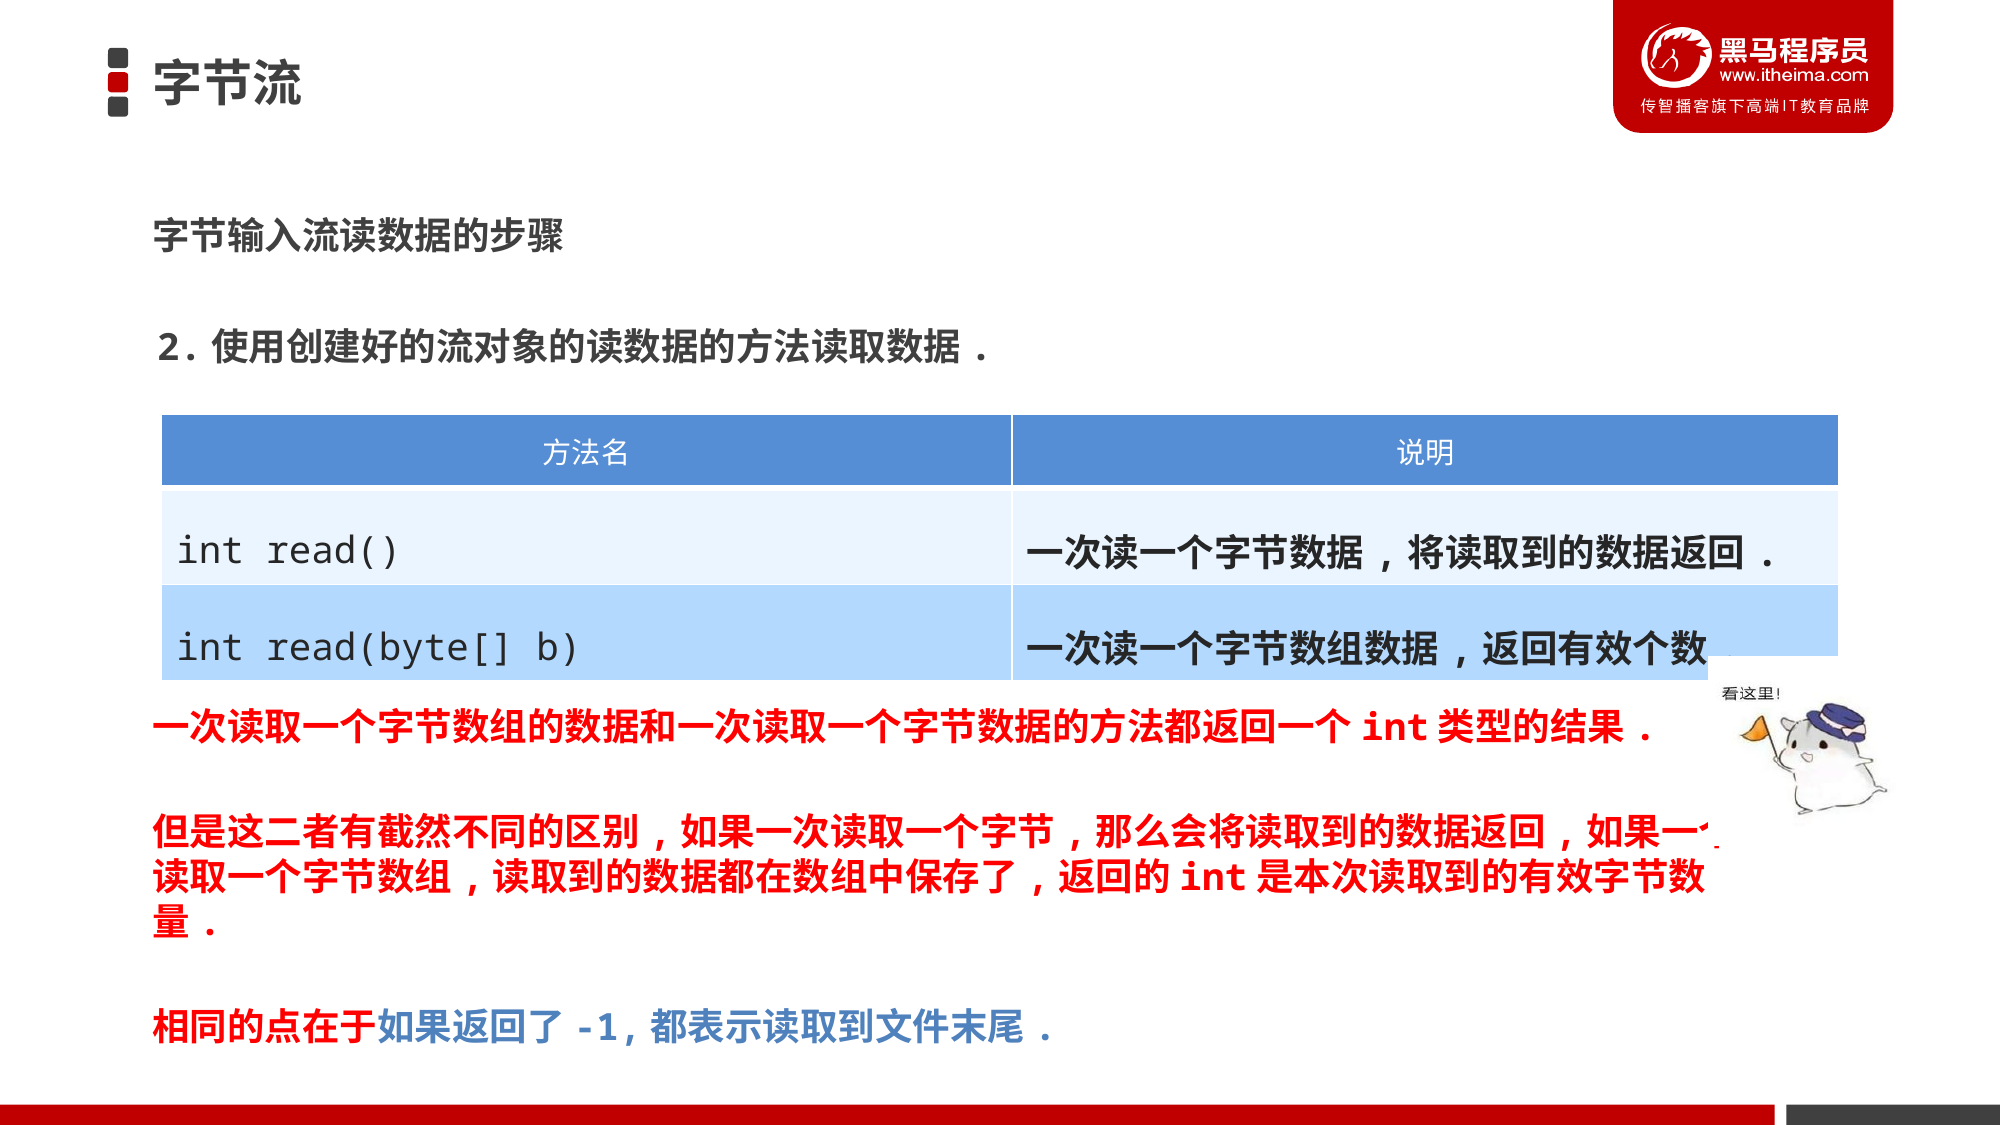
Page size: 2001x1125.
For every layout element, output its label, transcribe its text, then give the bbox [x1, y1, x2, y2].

picture [1708, 656, 1935, 847]
table_header 说明 [1013, 415, 1838, 485]
title 字节流 [137, 38, 1577, 124]
list 字节输入流读数据的步骤 [137, 192, 1753, 277]
table_cell 一次读一个字节数据,将读取到的数据返回. [1013, 491, 1838, 584]
text_box 一次读取一个字节数组的数据和一次读取一个字节数据的方法都返回一个int类型的结果. 但是这二者有截然不同的区别,如果一次读取一个字节,那么会将读取到的数据返回,如果一个读取一个字节数组,读取到的数据都在数组中保存了,返回的int是本次读取到的有效字节数量. 相同的点在于如果返回了-1,都表示读取到文件末尾. [137, 789, 1753, 1015]
table_cell int read​() [162, 491, 1011, 584]
table_cell int read​(byte[] b) [162, 585, 1011, 680]
text_box 2.使用创建好的流对象的读数据的方法读取数据. [142, 303, 1758, 388]
table_cell 一次读一个字节数组数据,返回有效个数. [1013, 585, 1838, 680]
table_header 方法名 [162, 415, 1011, 485]
picture [1616, 11, 1894, 125]
